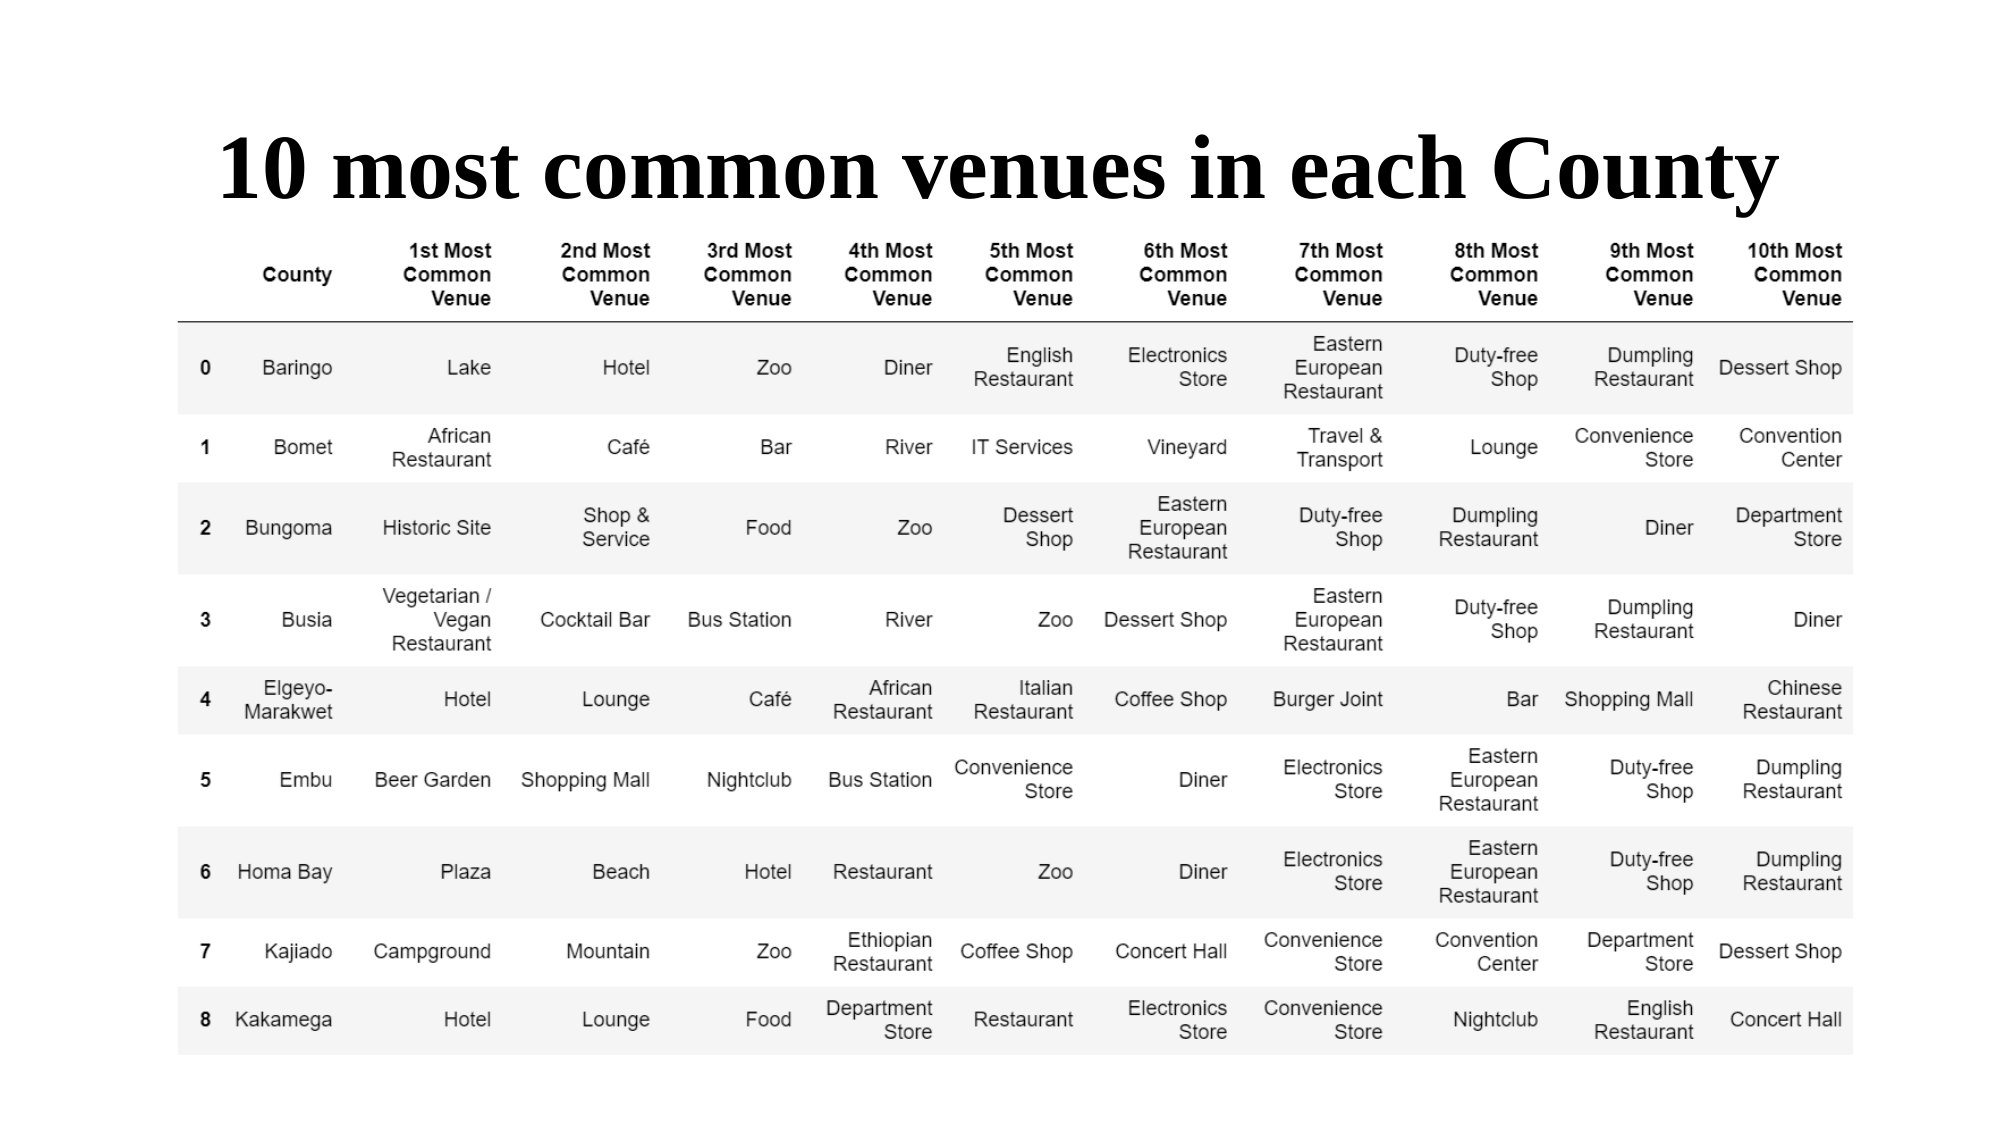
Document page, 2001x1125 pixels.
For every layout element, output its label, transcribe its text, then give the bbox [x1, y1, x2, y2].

title 10 most common venues in each County [137, 59, 1863, 235]
picture [137, 235, 1869, 1056]
